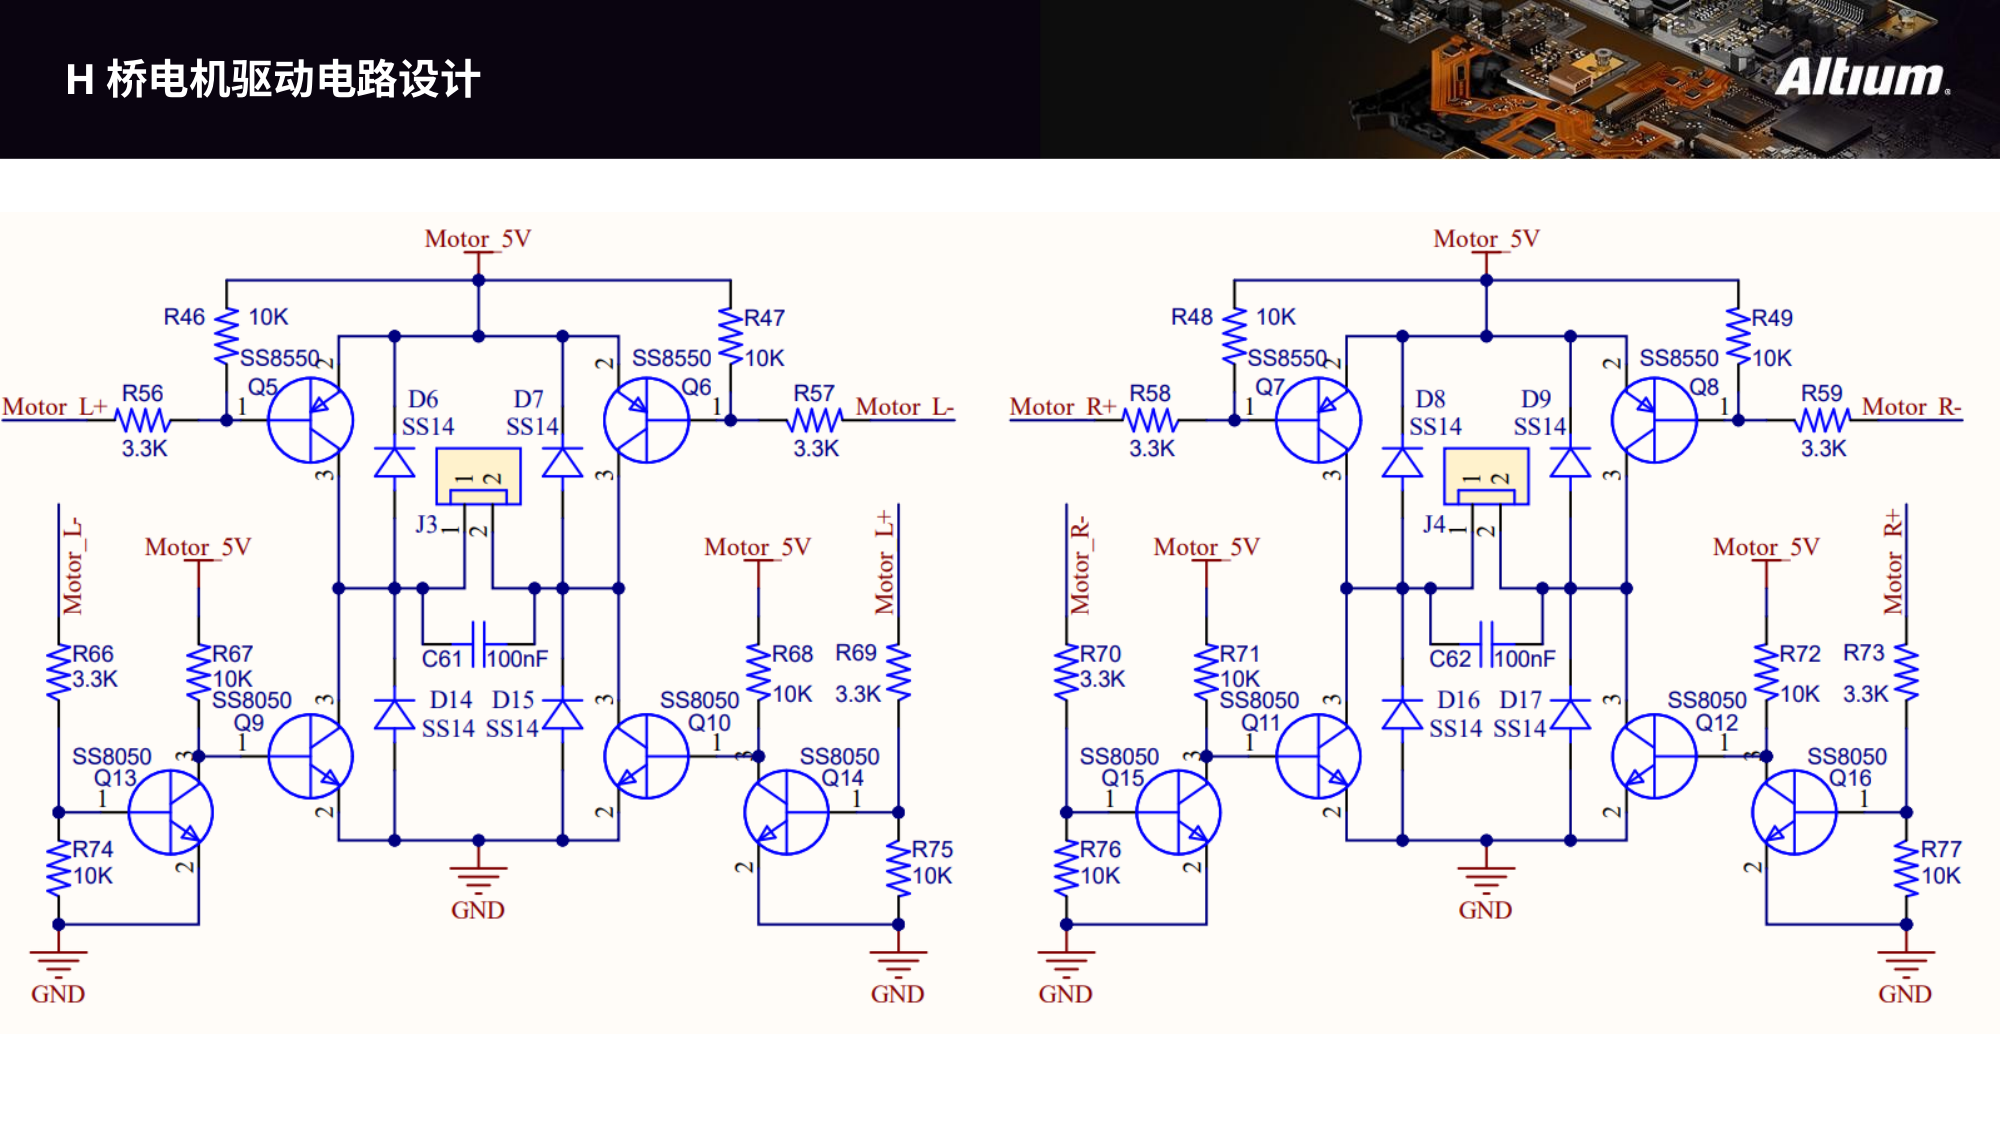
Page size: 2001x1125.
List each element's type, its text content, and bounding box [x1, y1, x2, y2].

picture [0, 212, 2000, 1034]
picture [0, 0, 2000, 160]
text_box H桥电机驱动电路设计 [64, 49, 588, 122]
